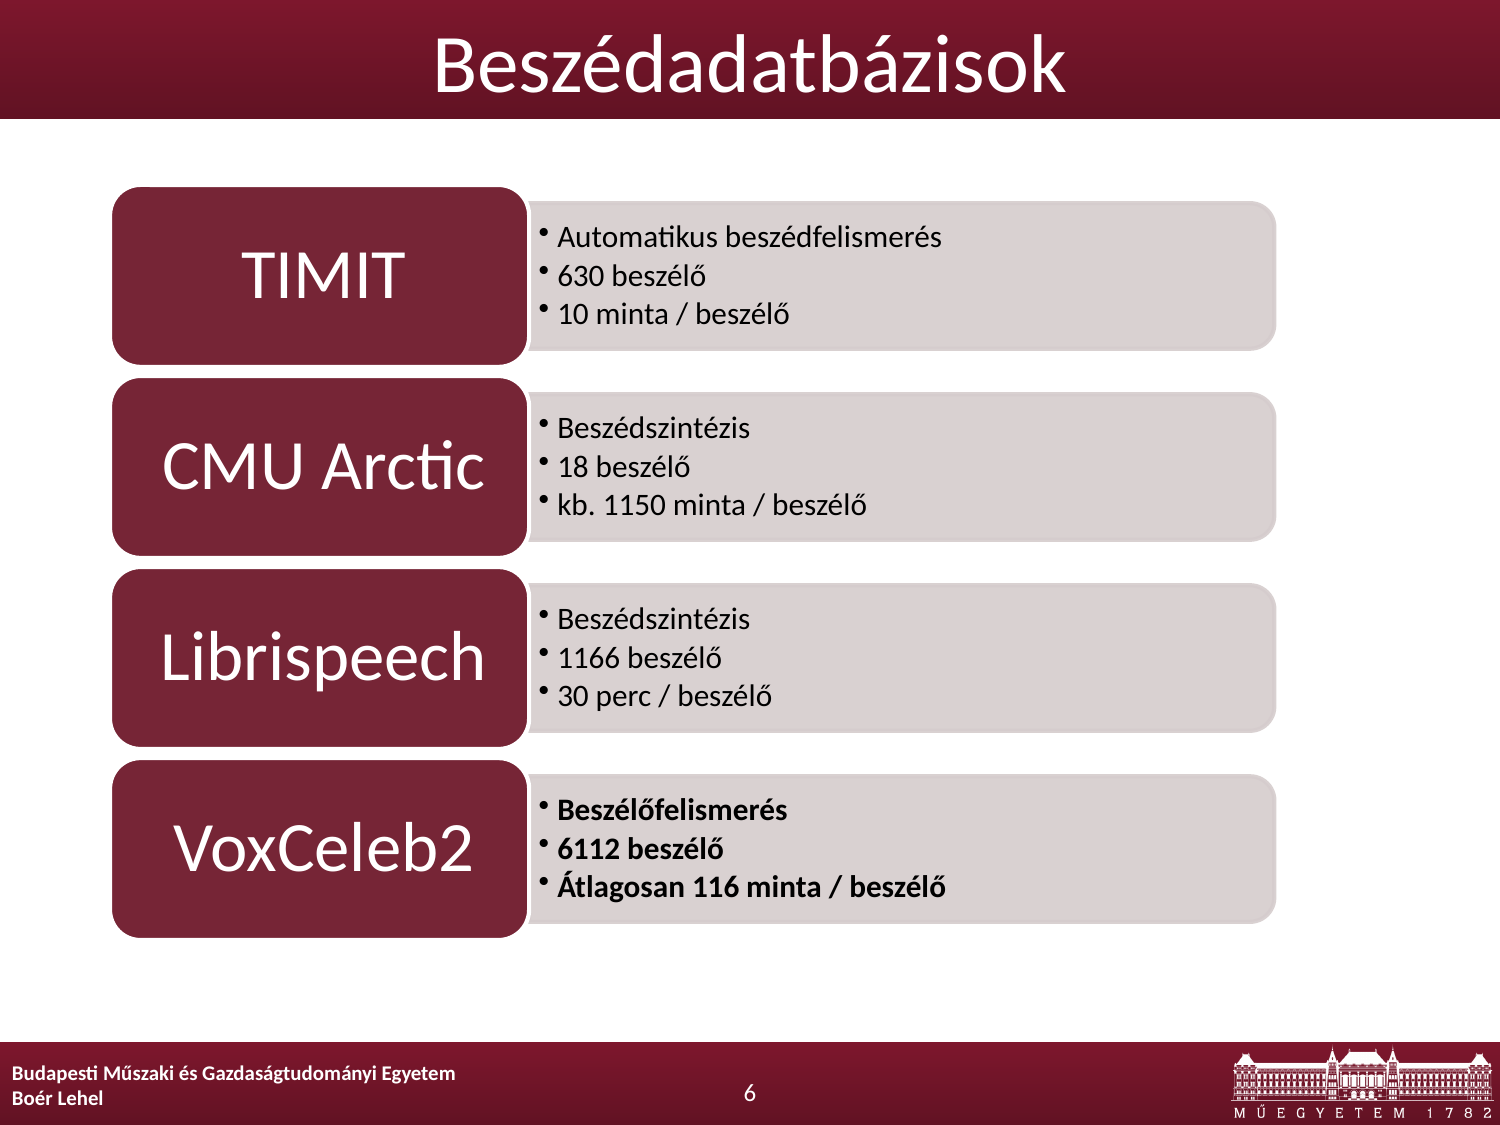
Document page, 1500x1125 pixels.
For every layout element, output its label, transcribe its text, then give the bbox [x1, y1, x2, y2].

picture [1231, 1044, 1494, 1118]
slide_number 6 [581, 1061, 919, 1122]
text_box Beszédadatbázisok [0, 0, 1500, 119]
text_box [109, 184, 1275, 941]
